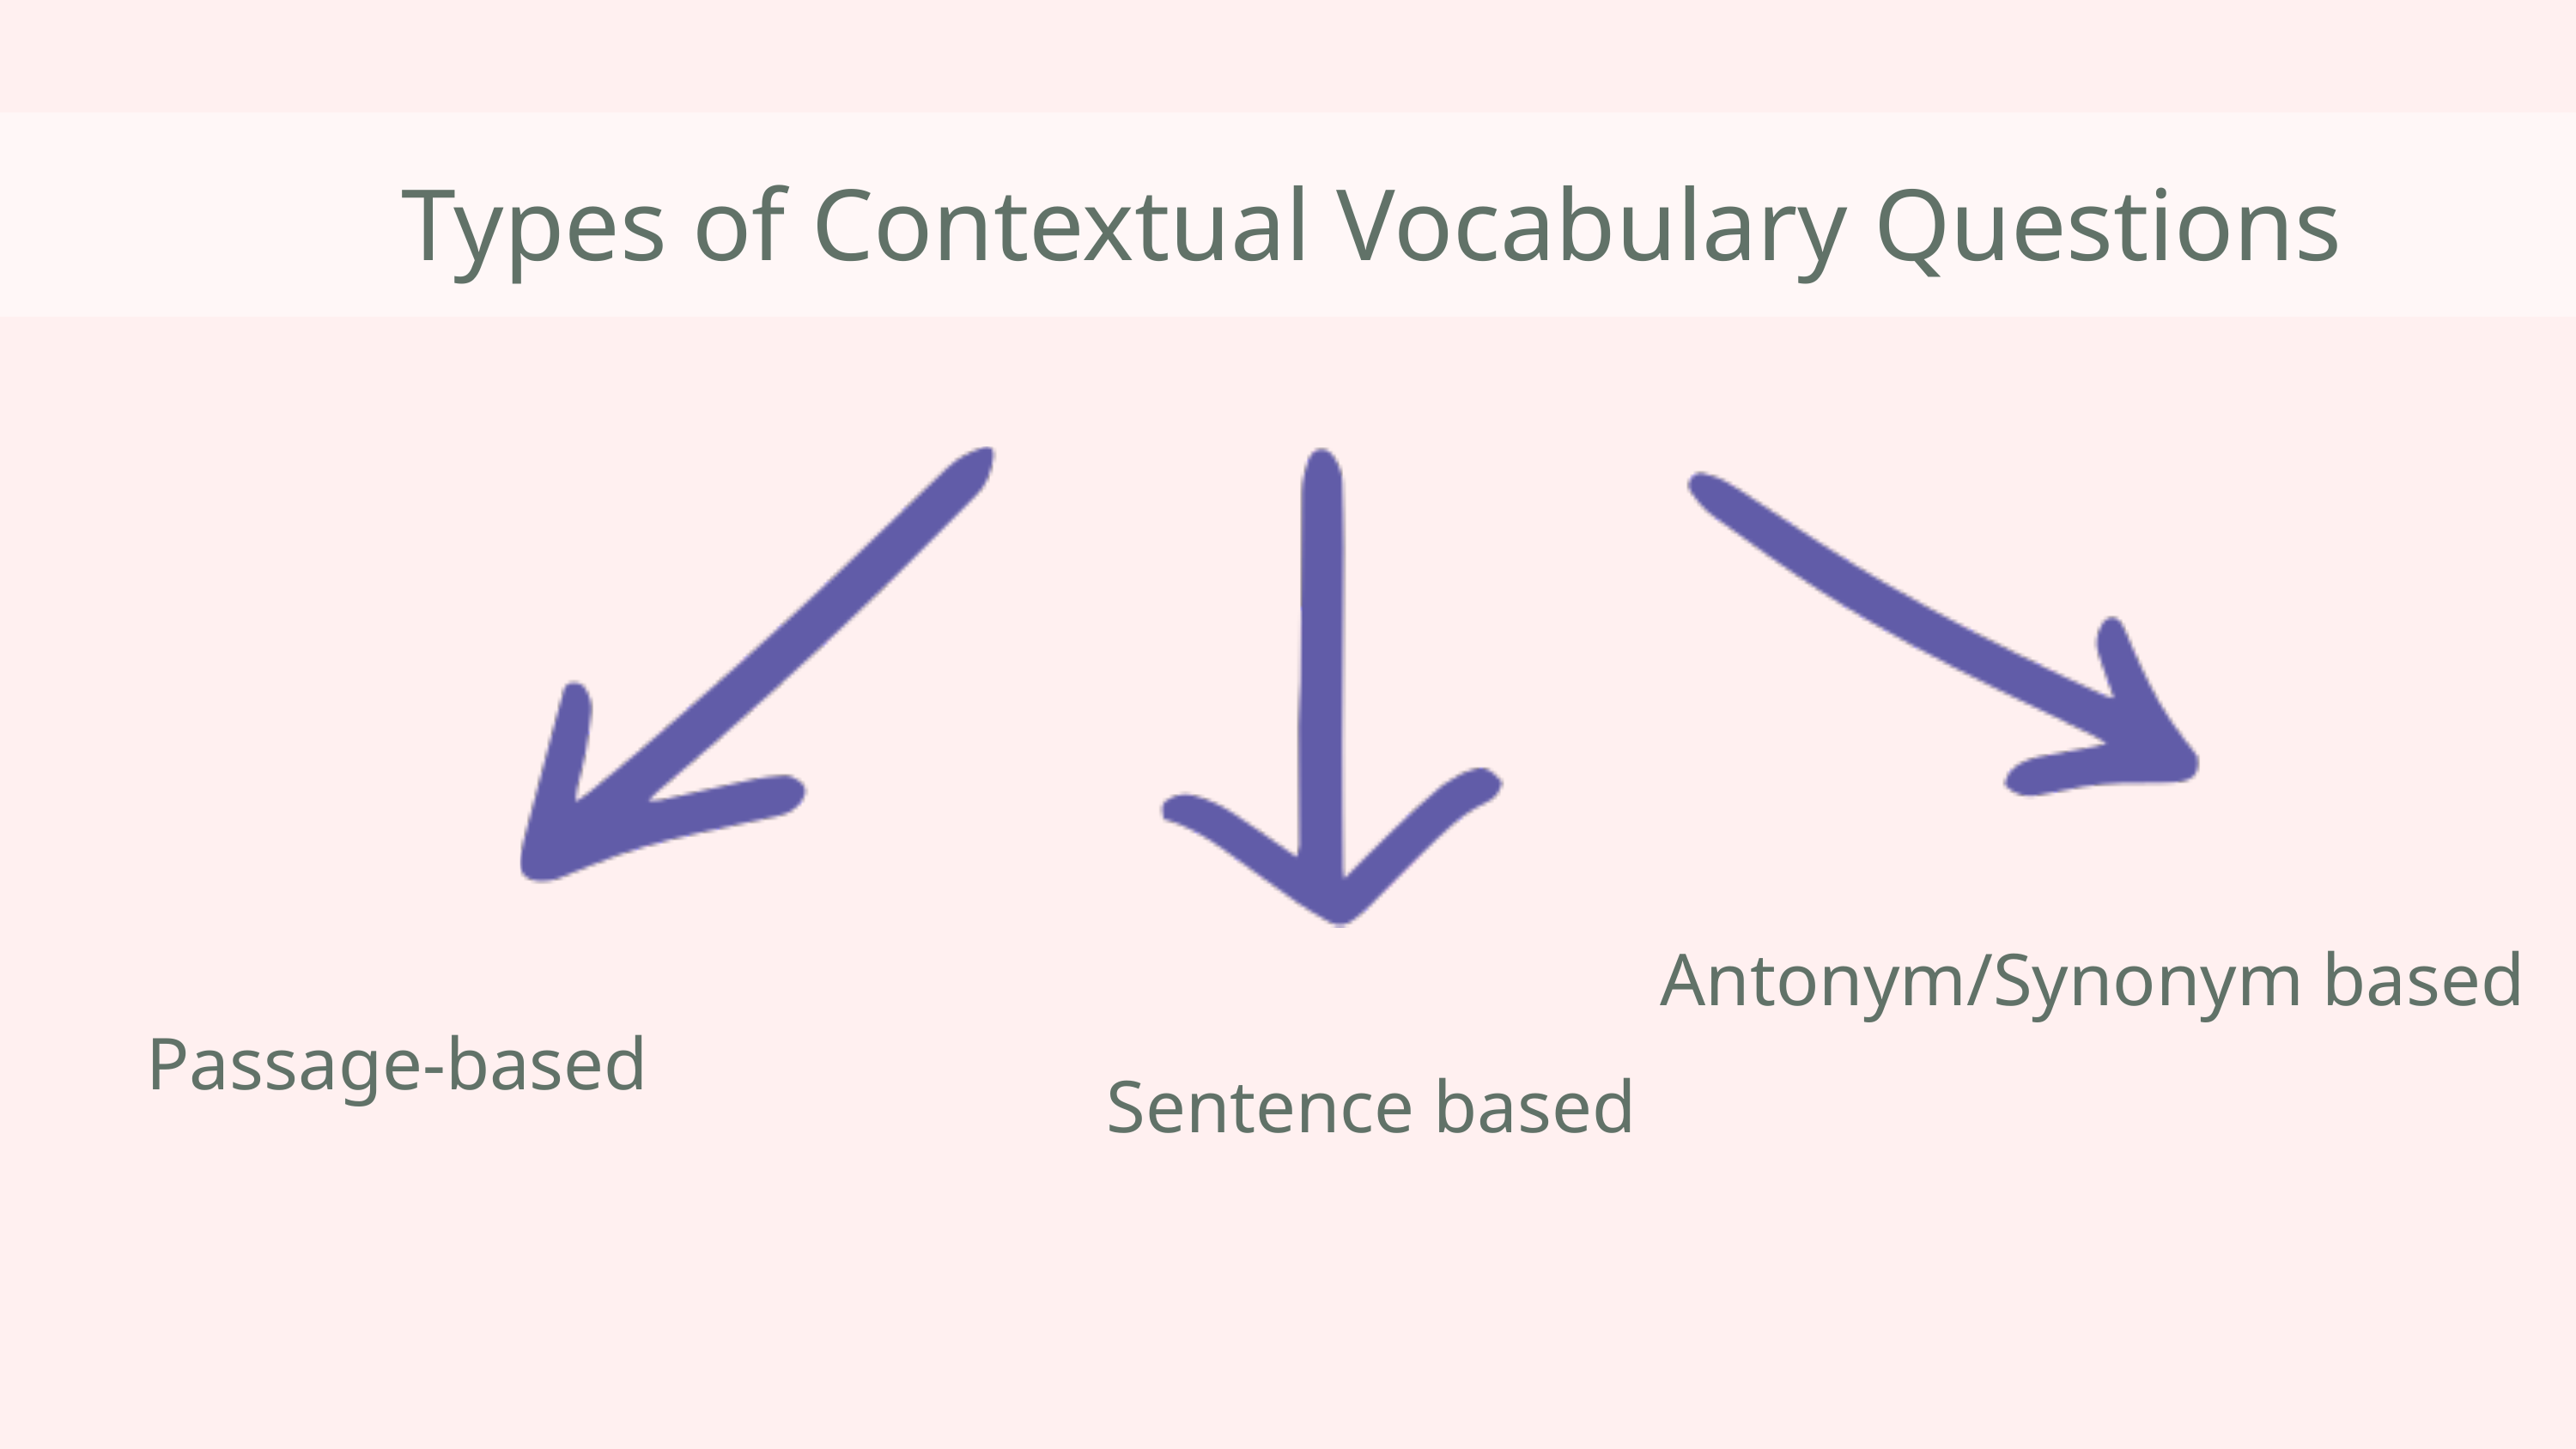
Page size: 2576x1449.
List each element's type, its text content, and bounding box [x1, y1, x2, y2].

text_box Sentence based [1097, 1046, 1645, 1148]
text_box [519, 446, 2203, 928]
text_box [0, 112, 2576, 318]
text_box Antonym/Synonym based [1644, 919, 2541, 1020]
text_box Passage-based [144, 1003, 651, 1105]
